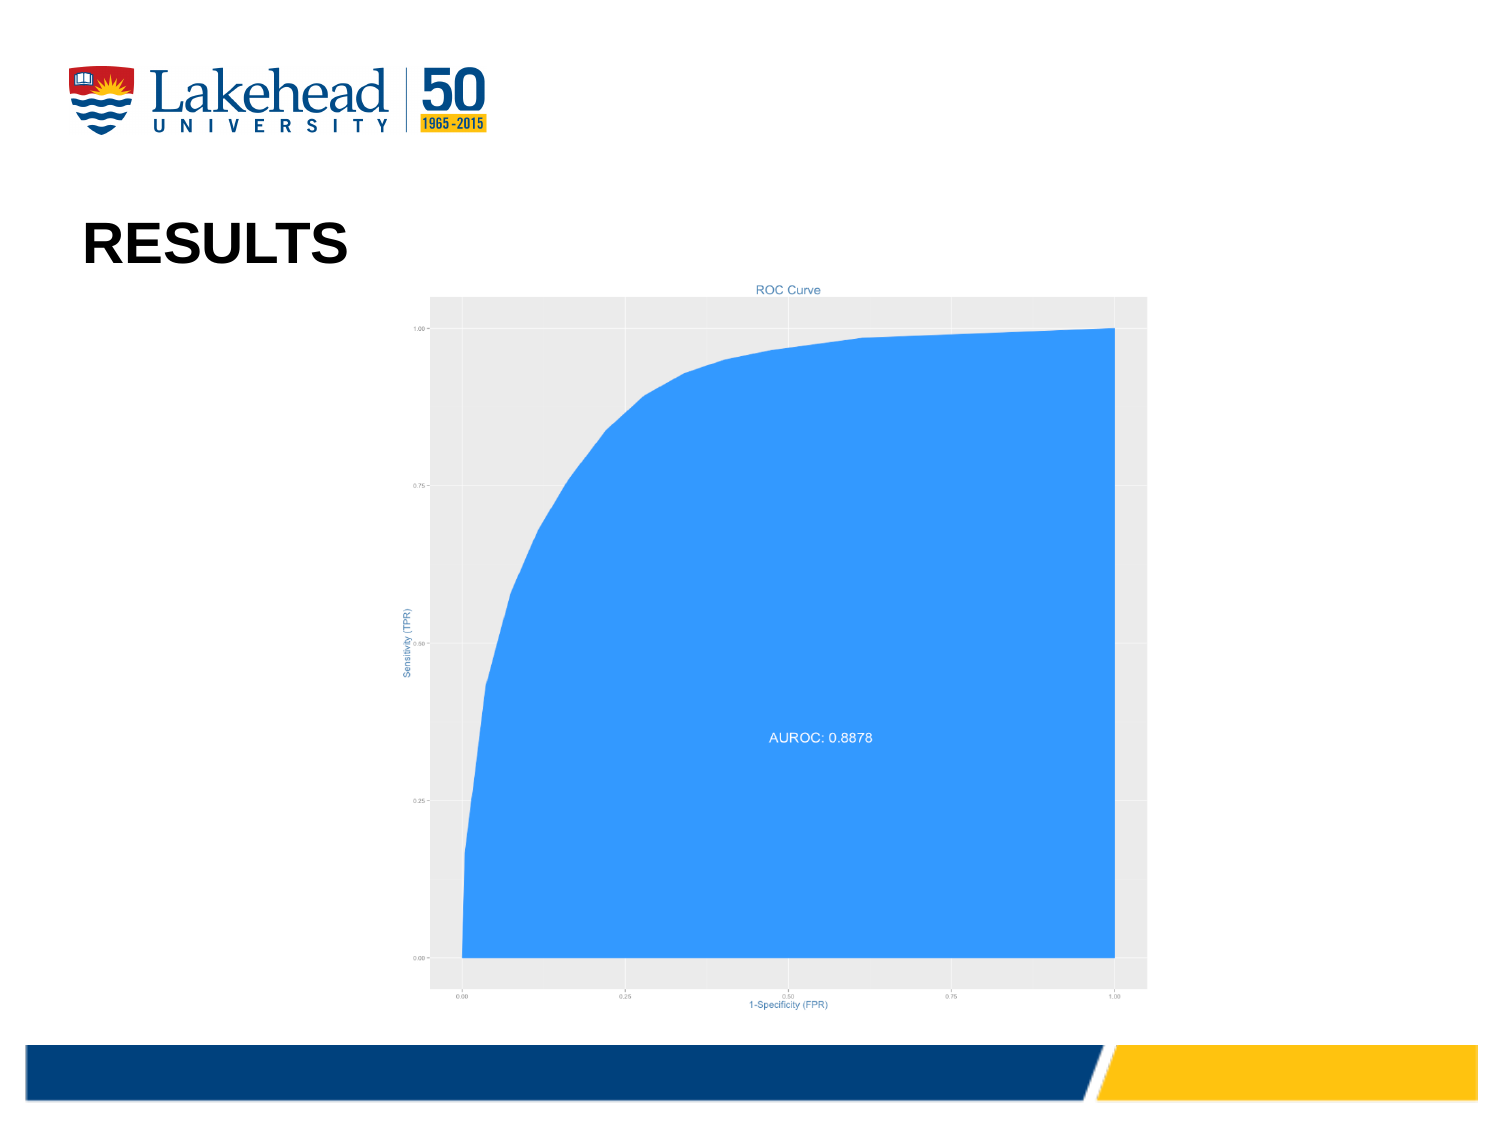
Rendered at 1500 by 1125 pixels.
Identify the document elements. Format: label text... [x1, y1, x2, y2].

title Results [74, 192, 1426, 989]
picture [69, 66, 487, 135]
picture [24, 1045, 1478, 1105]
picture [394, 270, 1159, 1017]
